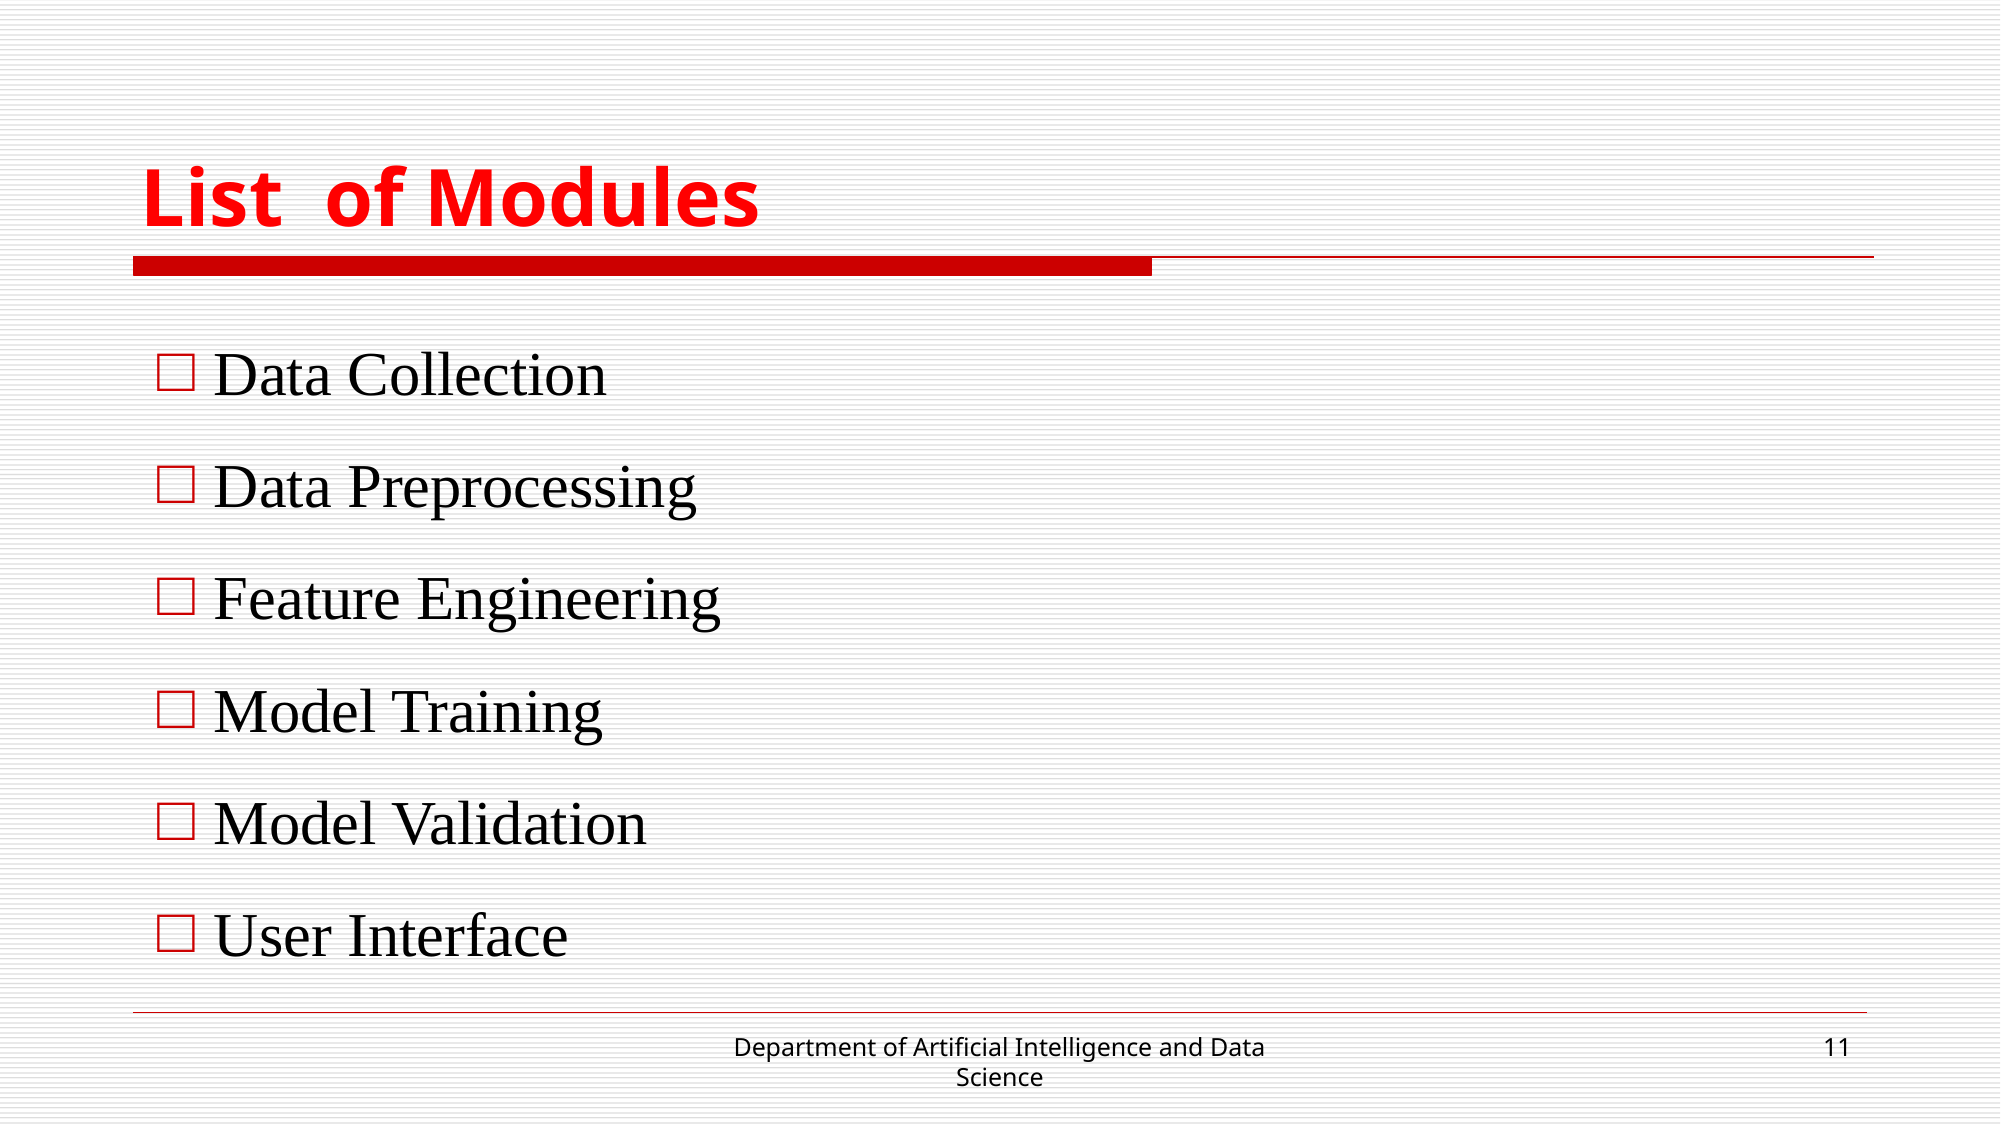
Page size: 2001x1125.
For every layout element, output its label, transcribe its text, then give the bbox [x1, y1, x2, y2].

list Data Collection Data Preprocessing Feature Engineering Model Training Model Validation User Interface [123, 287, 1874, 988]
picture [0, 0, 2001, 1125]
slide_number ‹#› [1433, 1024, 1867, 1103]
footer Department of Artificial Intelligence and Data Science [683, 1024, 1317, 1103]
title List of Modules [125, 50, 1876, 250]
